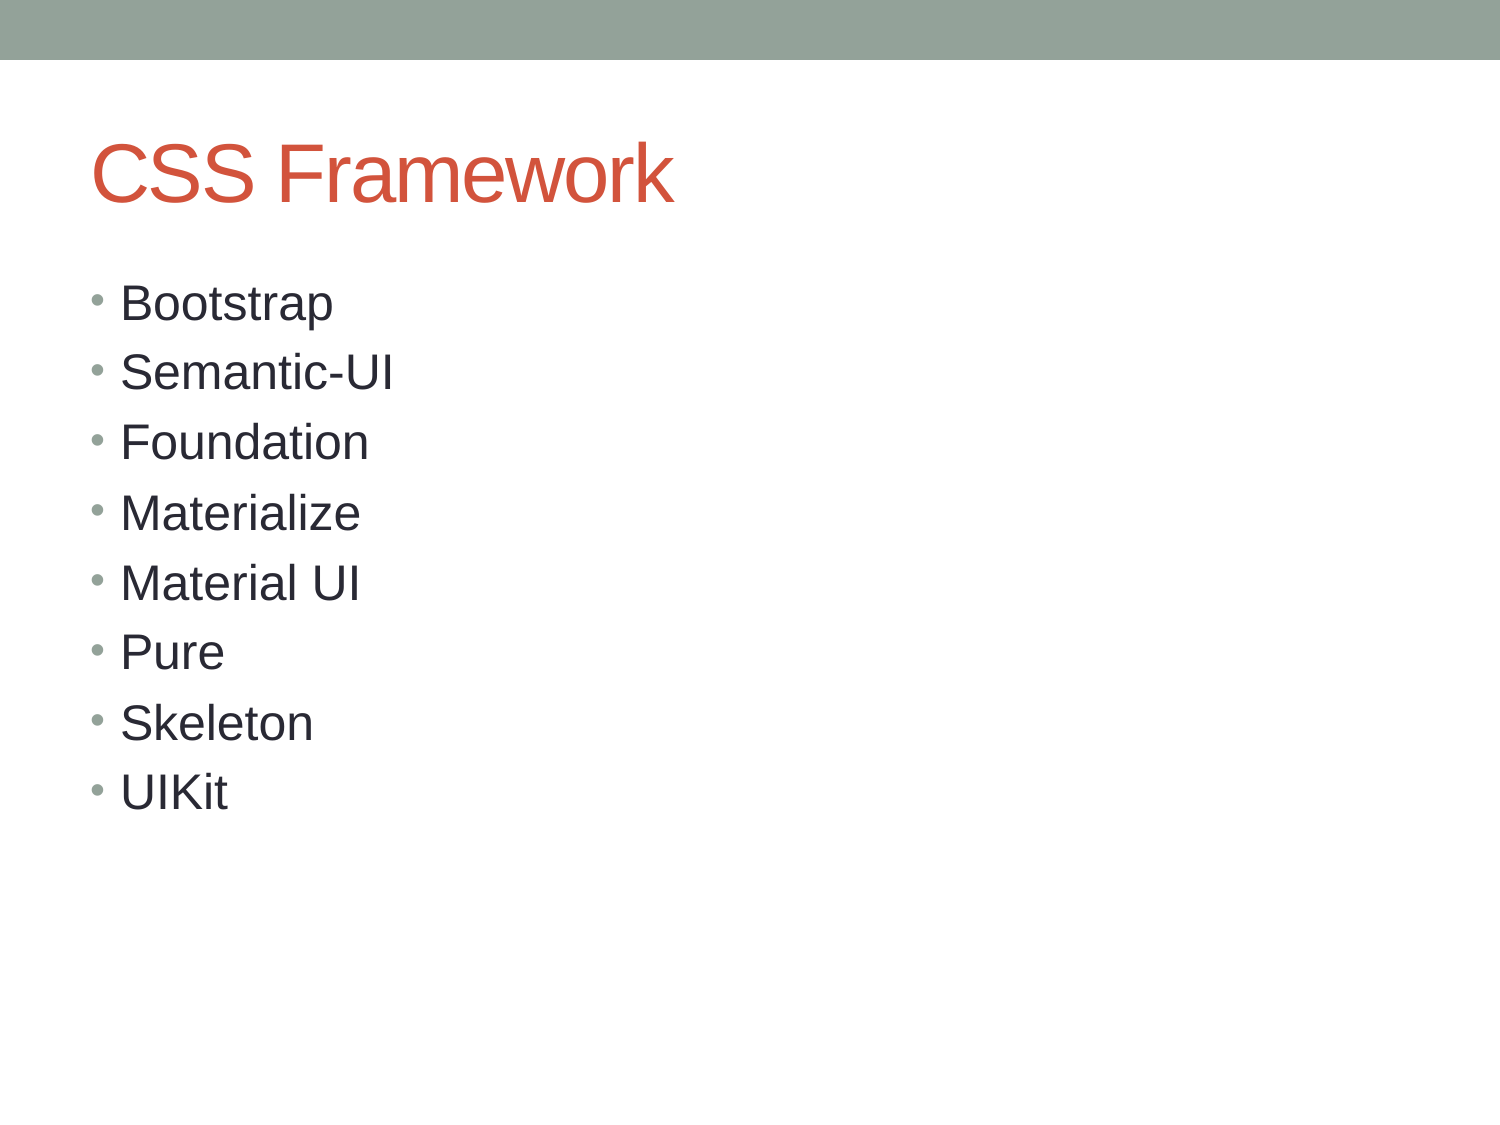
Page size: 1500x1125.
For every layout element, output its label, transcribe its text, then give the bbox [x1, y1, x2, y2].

list Bootstrap Semantic-UI Foundation Materialize Material UI Pure Skeleton UIKit [75, 262, 1425, 1063]
title CSS Framework [75, 87, 1425, 250]
